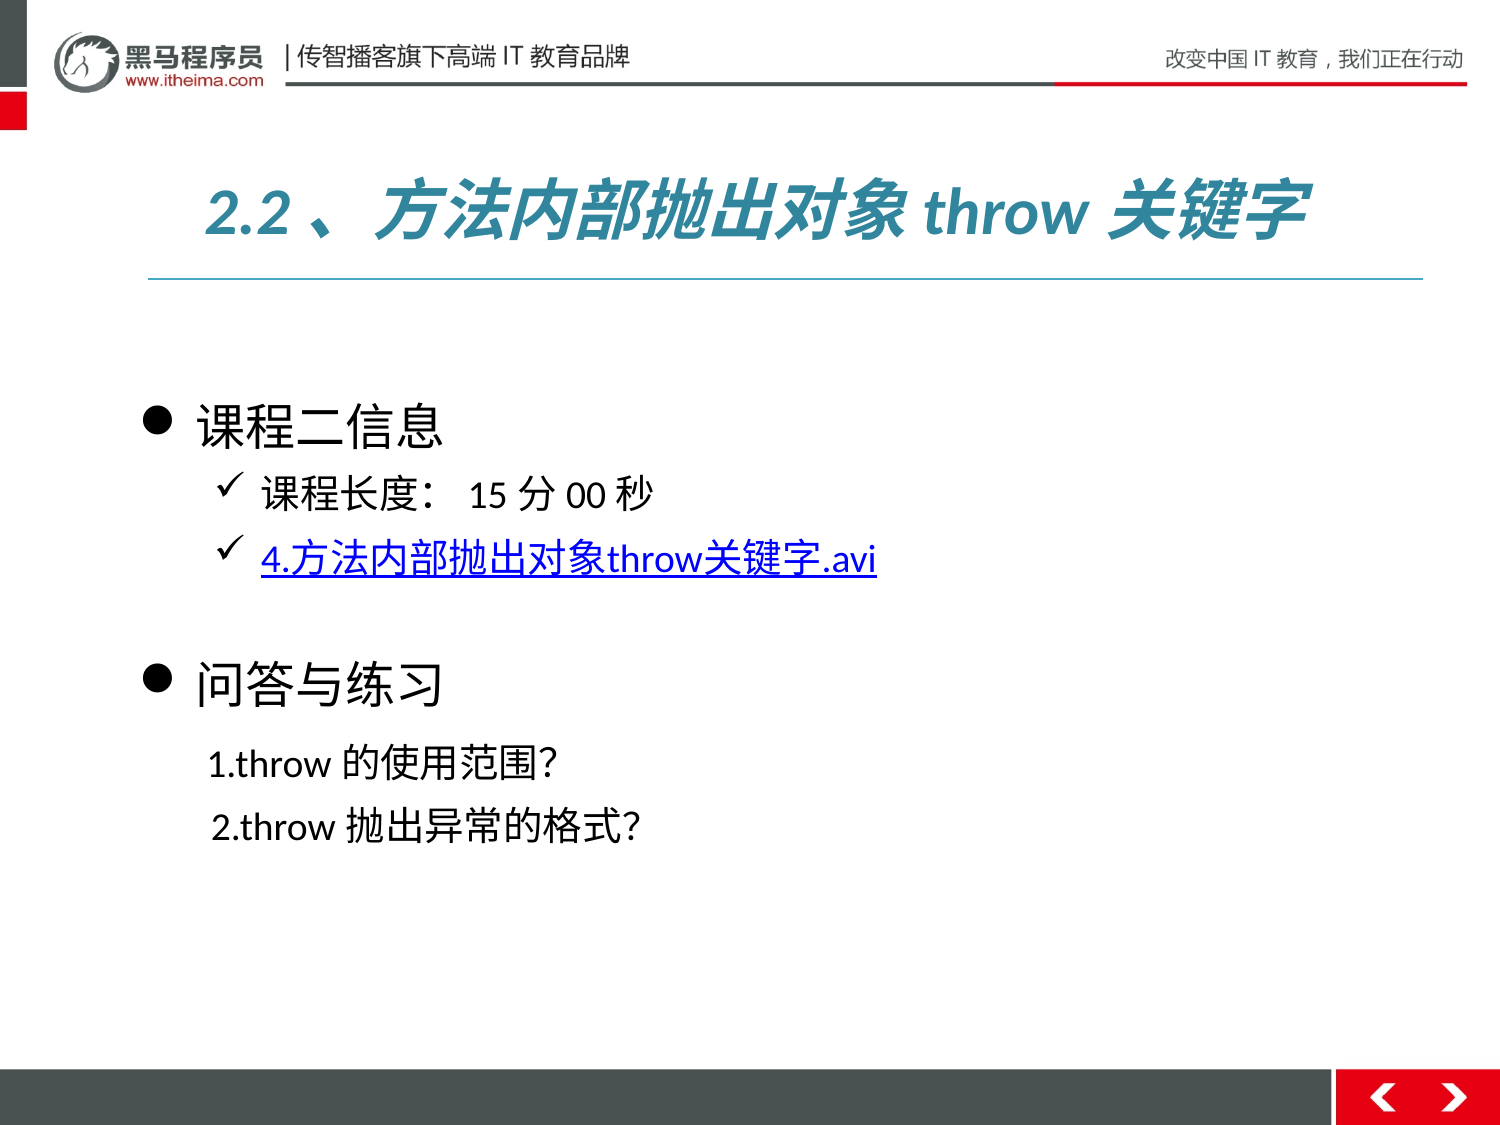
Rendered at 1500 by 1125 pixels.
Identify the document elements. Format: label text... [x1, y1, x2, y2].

title 2.2、方法内部抛出对象throw关键字 [123, 160, 1387, 315]
text_box 课程二信息 课程长度：15分00秒 4.方法内部抛出对象throw关键字.avi 问答与练习 1.throw的使用范围？ 2.throw抛出异常的格式？ [123, 315, 1387, 1024]
picture [0, 0, 1500, 1125]
